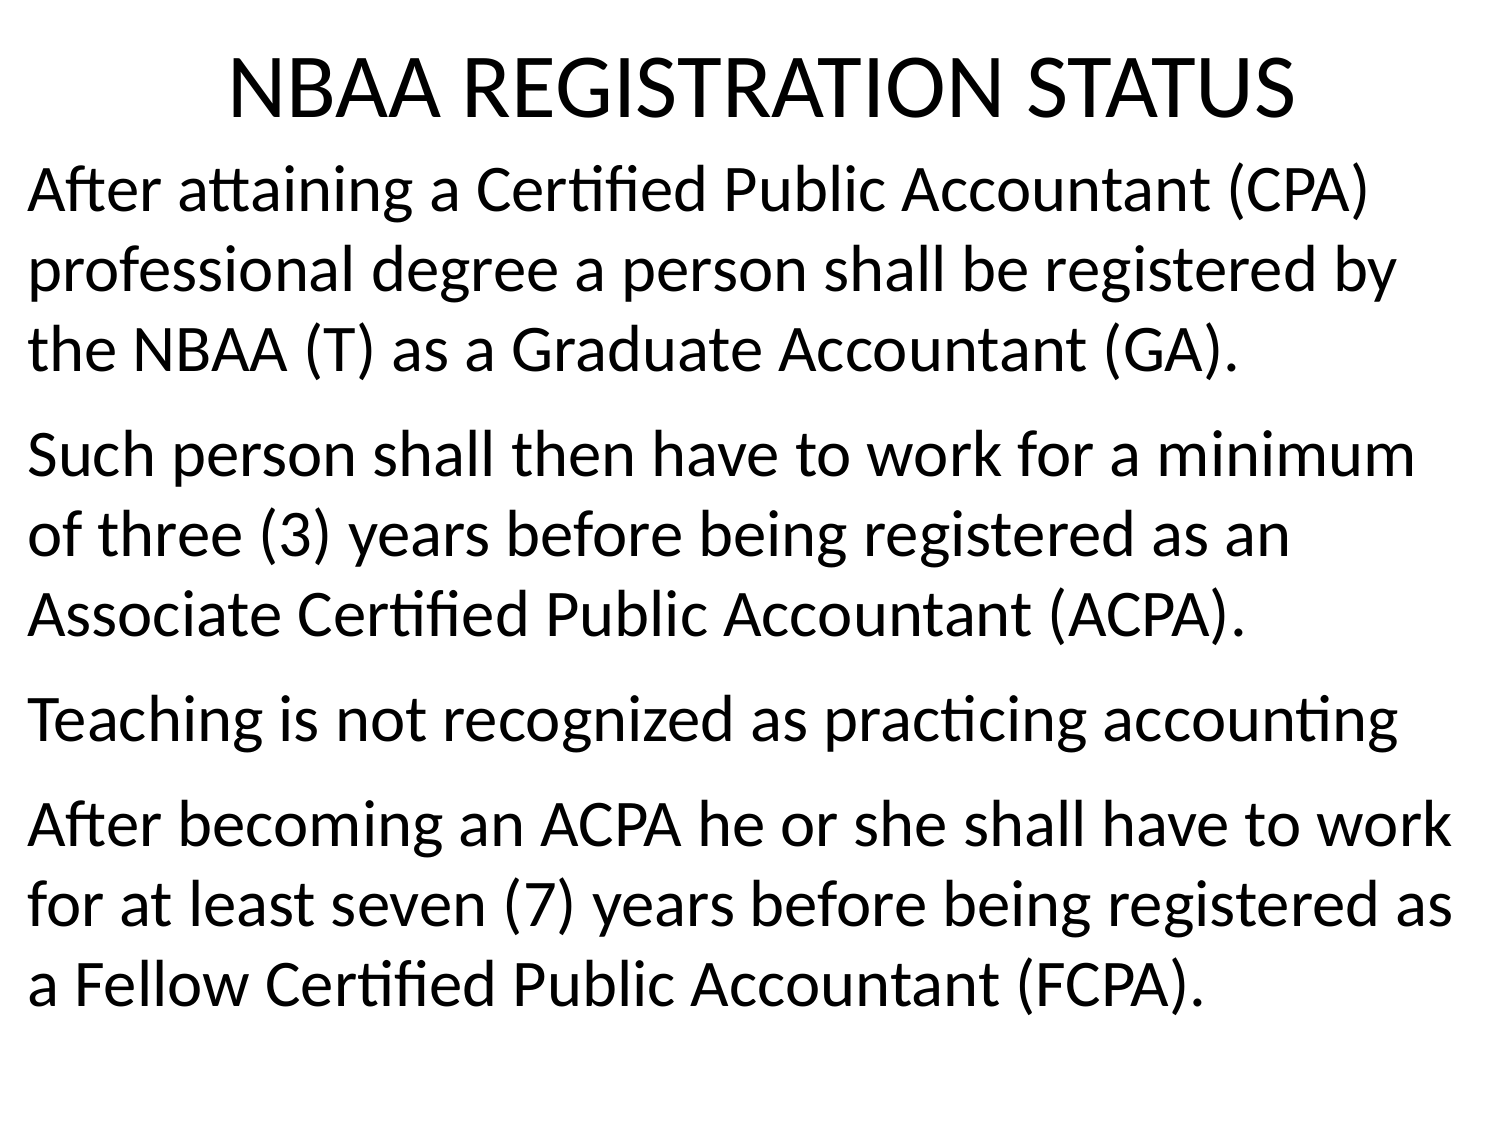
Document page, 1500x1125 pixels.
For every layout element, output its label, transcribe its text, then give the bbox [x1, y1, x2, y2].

text_box After attaining a Certified Public Accountant (CPA) professional degree a person shall be registered by the NBAA (T) as a Graduate Accountant (GA). Such person shall then have to work for a minimum of three (3) years before being registered as an Associate Certified Public Accountant (ACPA). Teaching is not recognized as practicing accounting After becoming an ACPA he or she shall have to work for at least seven (7) years before being registered as a Fellow Certified Public Accountant (FCPA). [12, 137, 1500, 1027]
title NBAA REGISTRATION STATUS [87, 0, 1438, 137]
